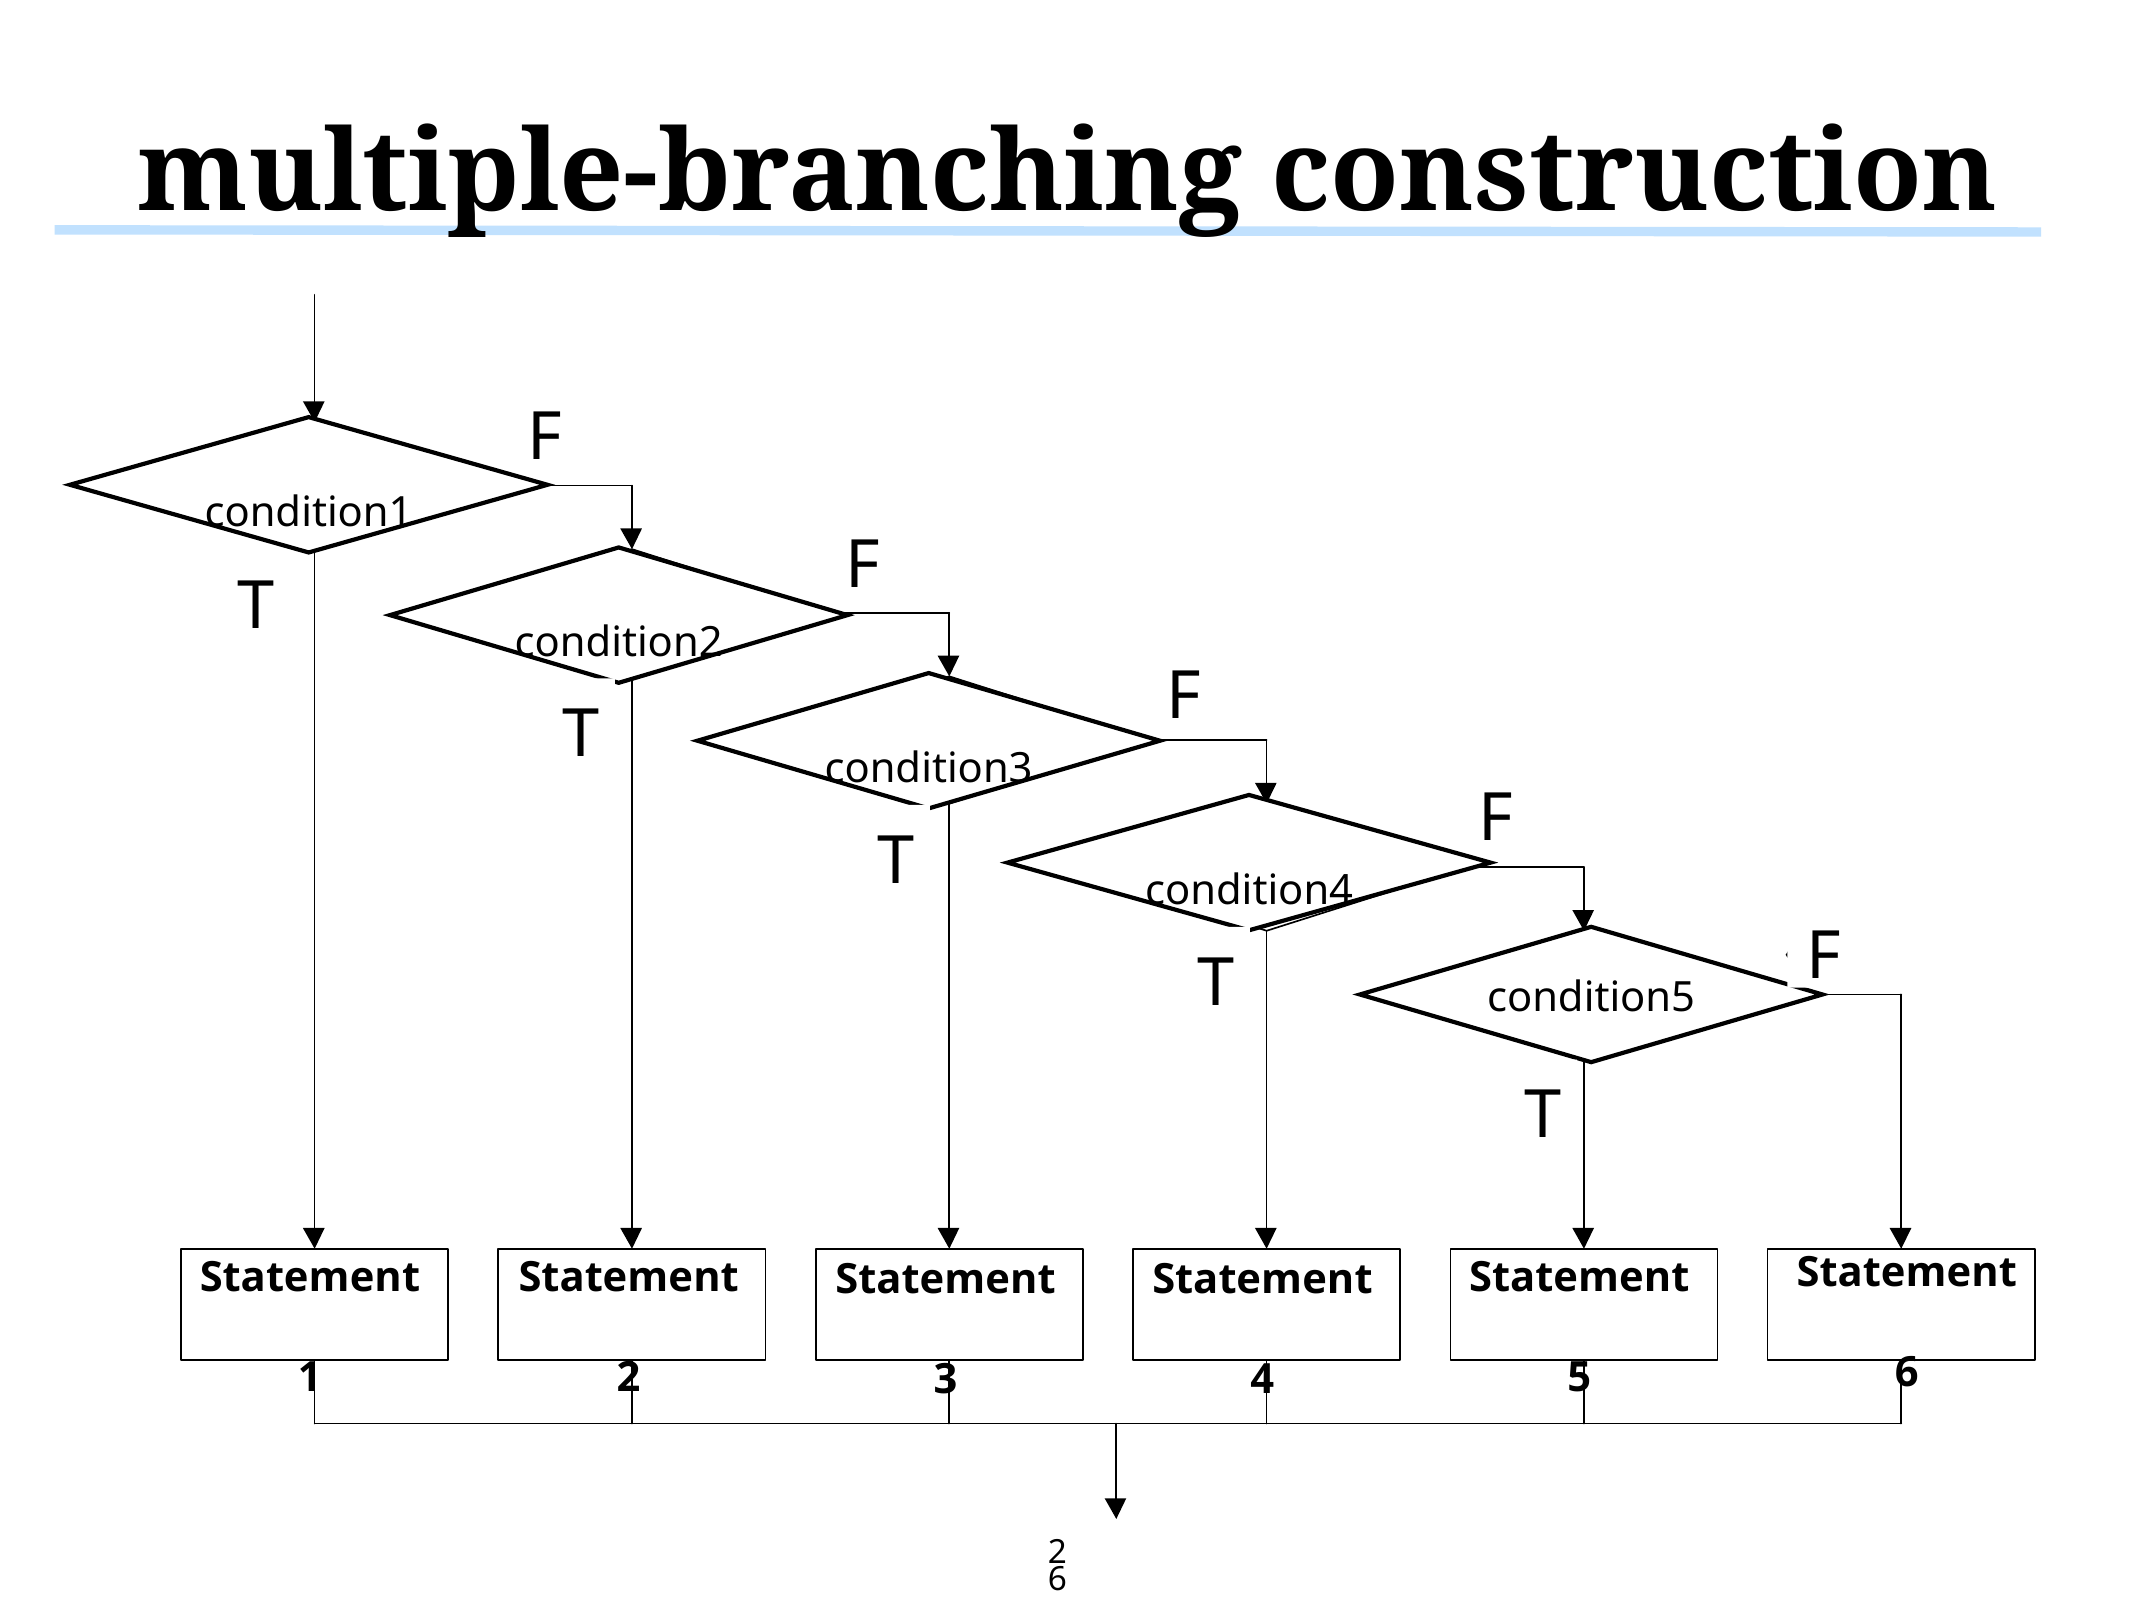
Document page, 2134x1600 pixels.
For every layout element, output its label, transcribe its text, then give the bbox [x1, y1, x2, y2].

slide_number 26 [1041, 1535, 1091, 1582]
title multiple-branching construction [1, 7, 2134, 259]
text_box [69, 289, 2047, 1529]
